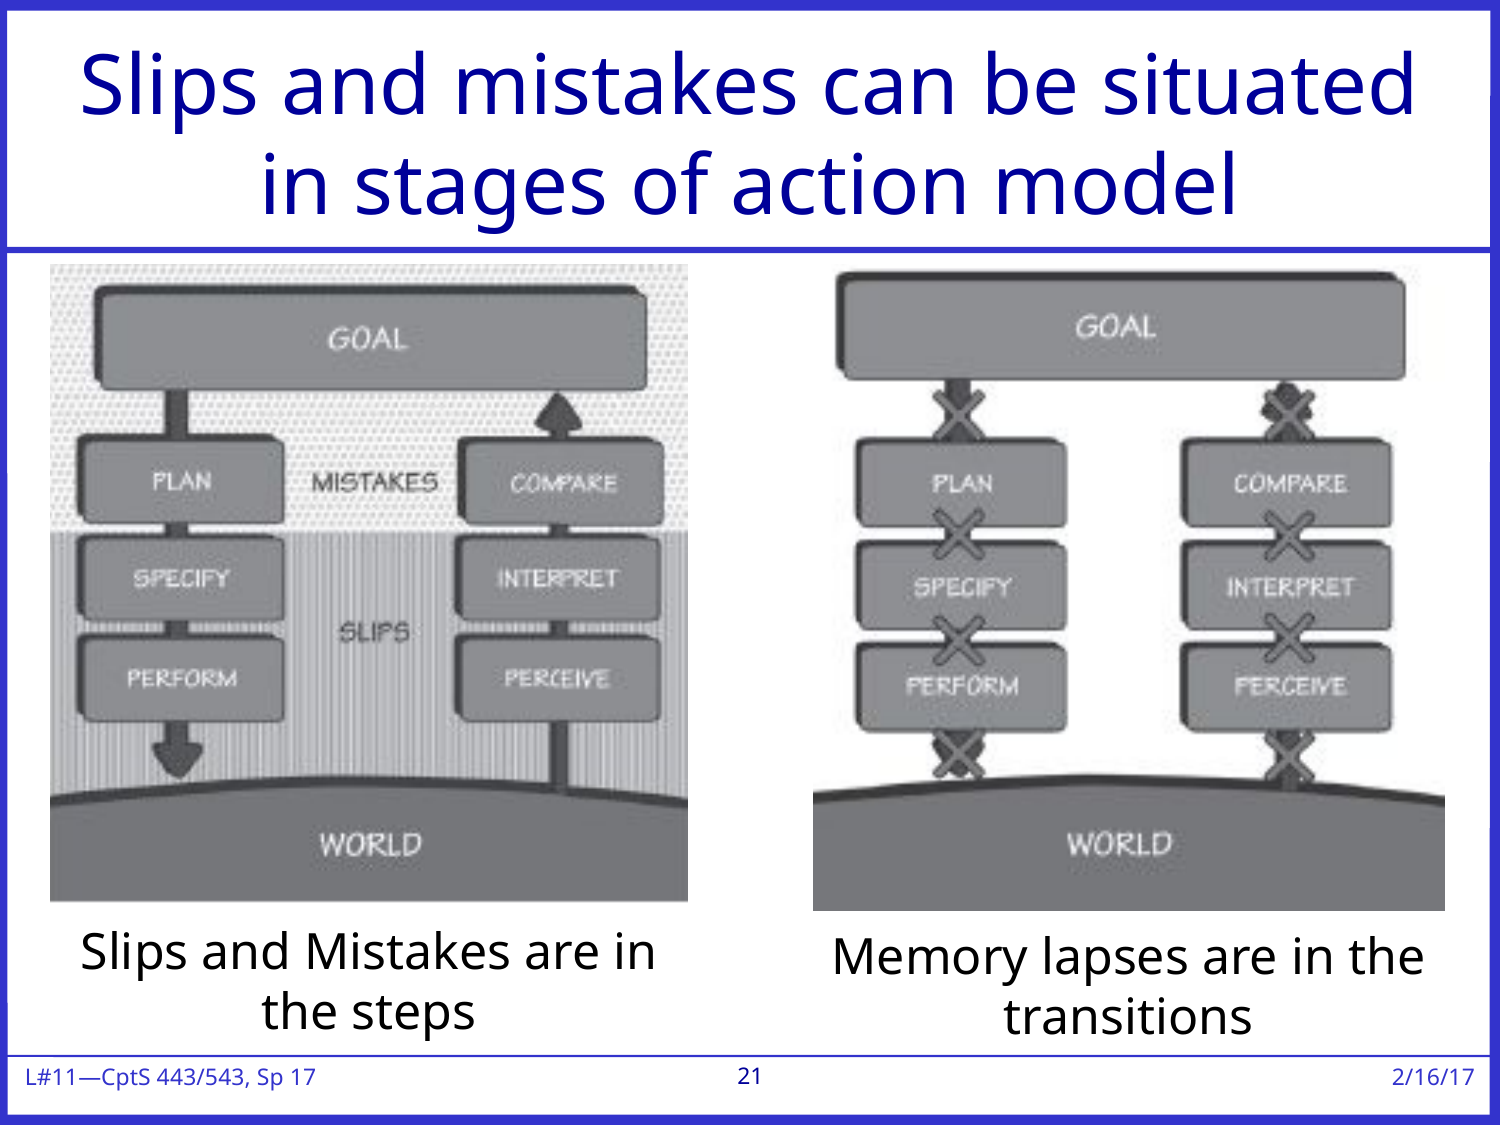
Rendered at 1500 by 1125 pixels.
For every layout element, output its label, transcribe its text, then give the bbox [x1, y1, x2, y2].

picture [812, 264, 1445, 912]
text_box Slips and Mistakes are in the steps [44, 911, 695, 1047]
title Slips and mistakes can be situated in stages of action model [24, 24, 1476, 238]
picture [50, 264, 689, 912]
slide_number 21 [37, 1053, 1464, 1079]
text_box Memory lapses are in the transitions [803, 917, 1454, 1052]
